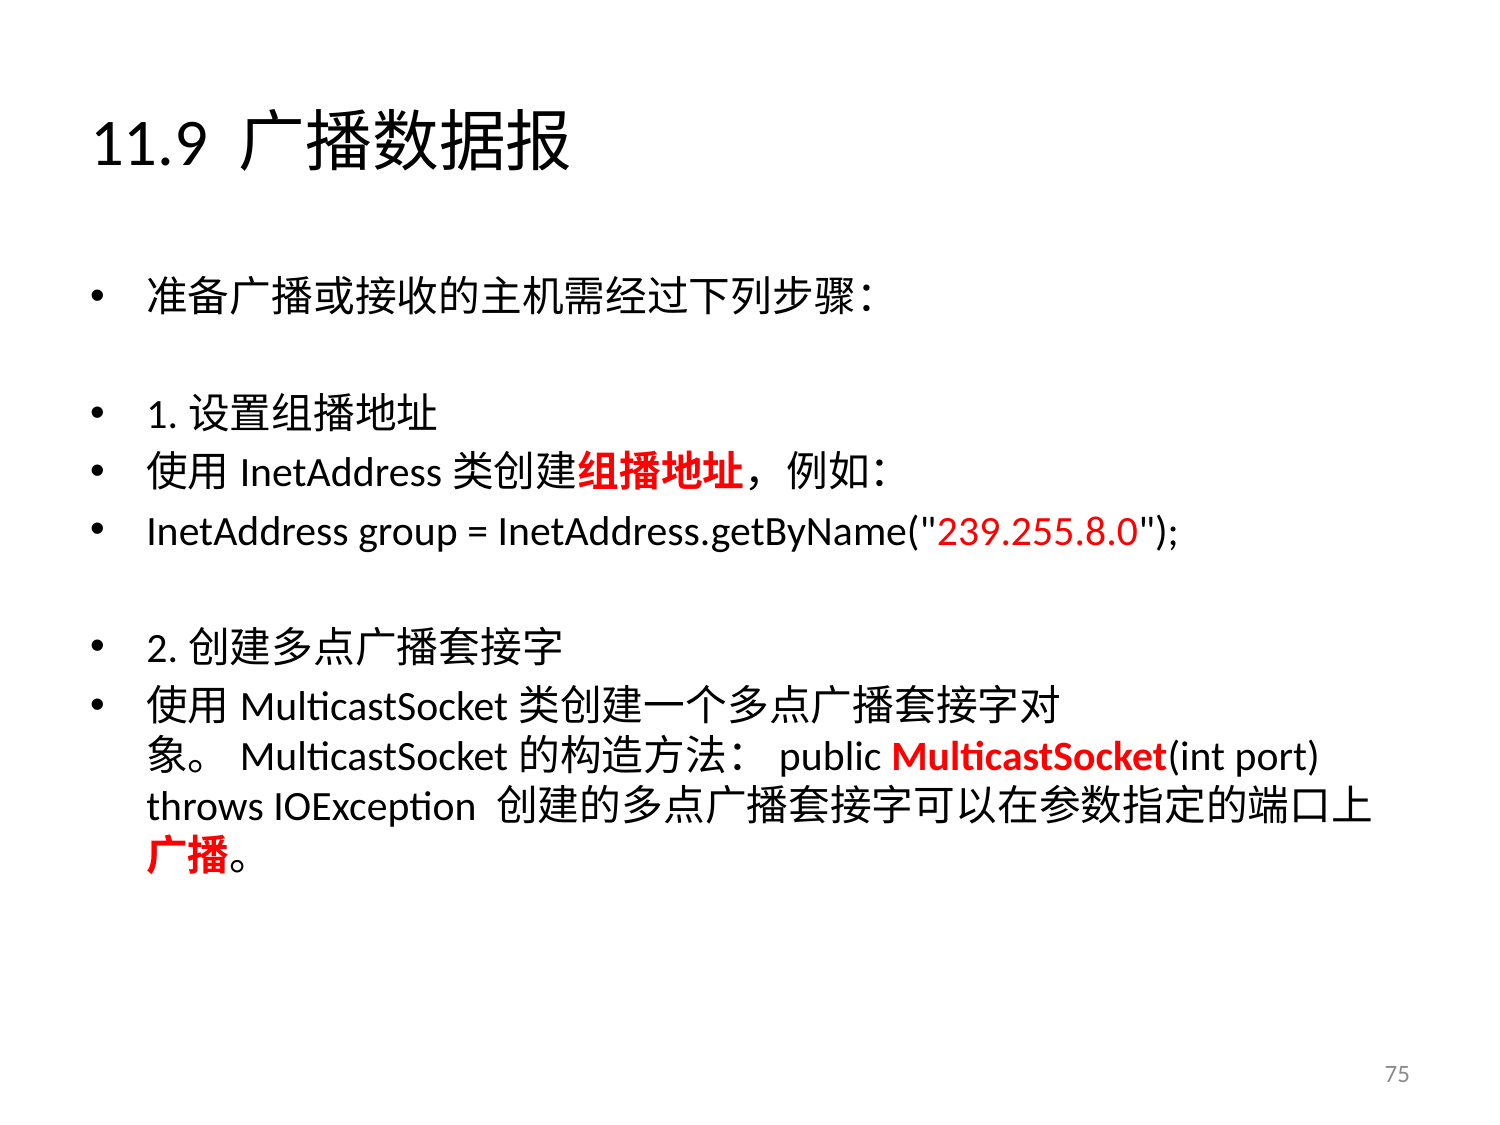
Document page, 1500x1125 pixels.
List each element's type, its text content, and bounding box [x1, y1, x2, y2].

list 准备广播或接收的主机需经过下列步骤： 1.设置组播地址 使用InetAddress类创建组播地址，例如： InetAddress group = InetAddress.getByName("239.255.8.0"); 2.创建多点广播套接字 使用MulticastSocket类创建一个多点广播套接字对象。MulticastSocket的构造方法：public MulticastSocket(int port) throws IOException 创建的多点广播套接字可以在参数指定的端口上广播。 [75, 262, 1425, 1005]
slide_number 75 [1074, 1042, 1425, 1103]
title 11.9 广播数据报 [75, 45, 1425, 233]
